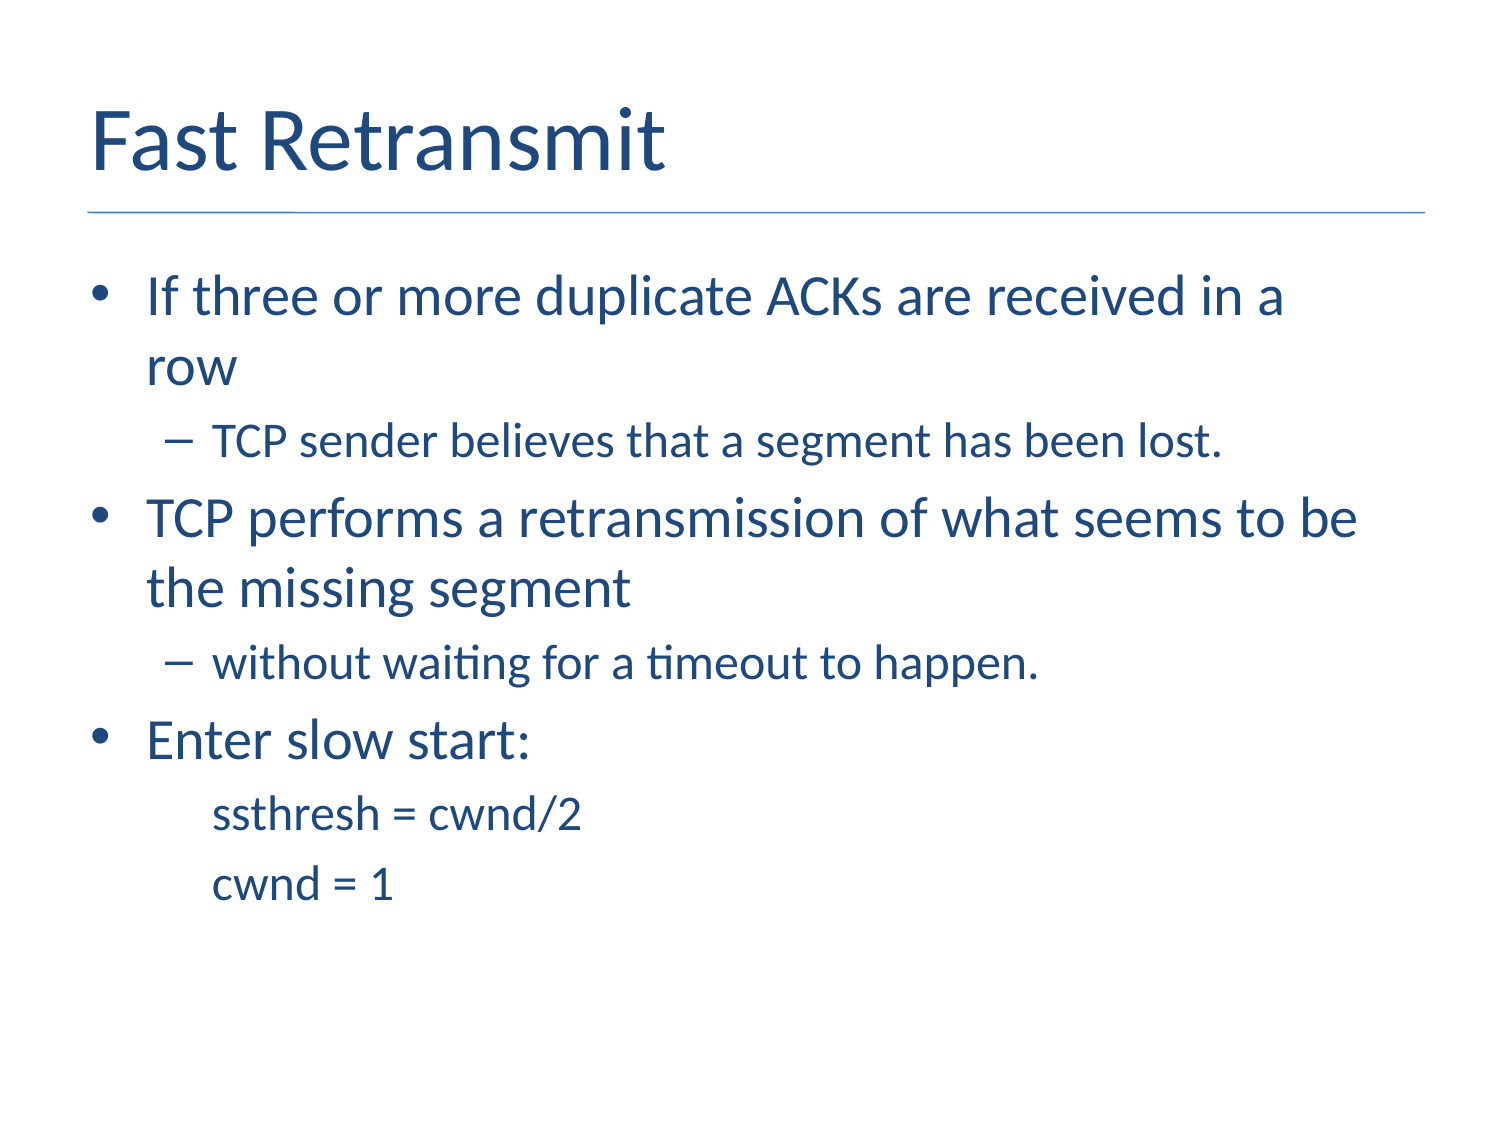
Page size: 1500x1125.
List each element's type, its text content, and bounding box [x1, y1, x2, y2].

title Fast Retransmit [74, 44, 1345, 224]
list If three or more duplicate ACKs are received in a row TCP sender believes that a segment has been lost. TCP performs a retransmission of what seems to be the missing segment without waiting for a timeout to happen. Enter slow start: ssthresh = cwnd/2 cwnd = 1 [74, 249, 1396, 1023]
